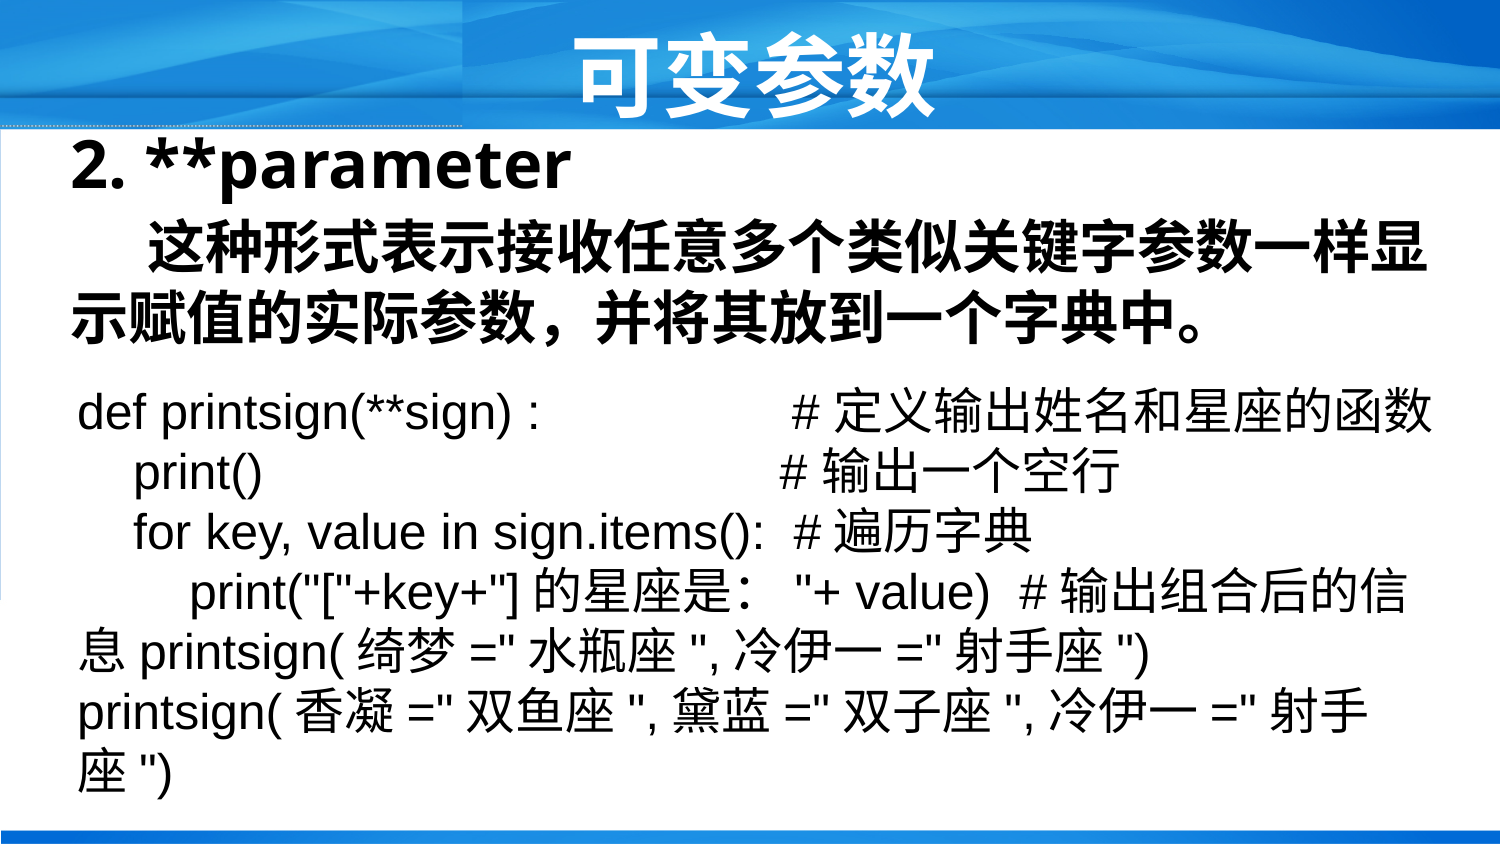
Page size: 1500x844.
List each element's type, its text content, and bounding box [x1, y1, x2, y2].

picture [0, 0, 1500, 844]
text_box 2. **parameter 这种形式表示接收任意多个类似关键字参数一样显示赋值的实际参数，并将其放到一个字典中。 [23, 114, 1486, 385]
title 可变参数 [79, 3, 1430, 114]
text_box def printsign(**sign) : #定义输出姓名和星座的函数 print() #输出一个空行 for key, value in sign.items(): #遍历字典 print("["+key+"]的星座是："+ value) #输出组合后的信息printsign(绮梦="水瓶座",冷伊一="射手座") printsign(香凝="双鱼座",黛蓝="双子座",冷伊一="射手座") [62, 371, 1460, 844]
